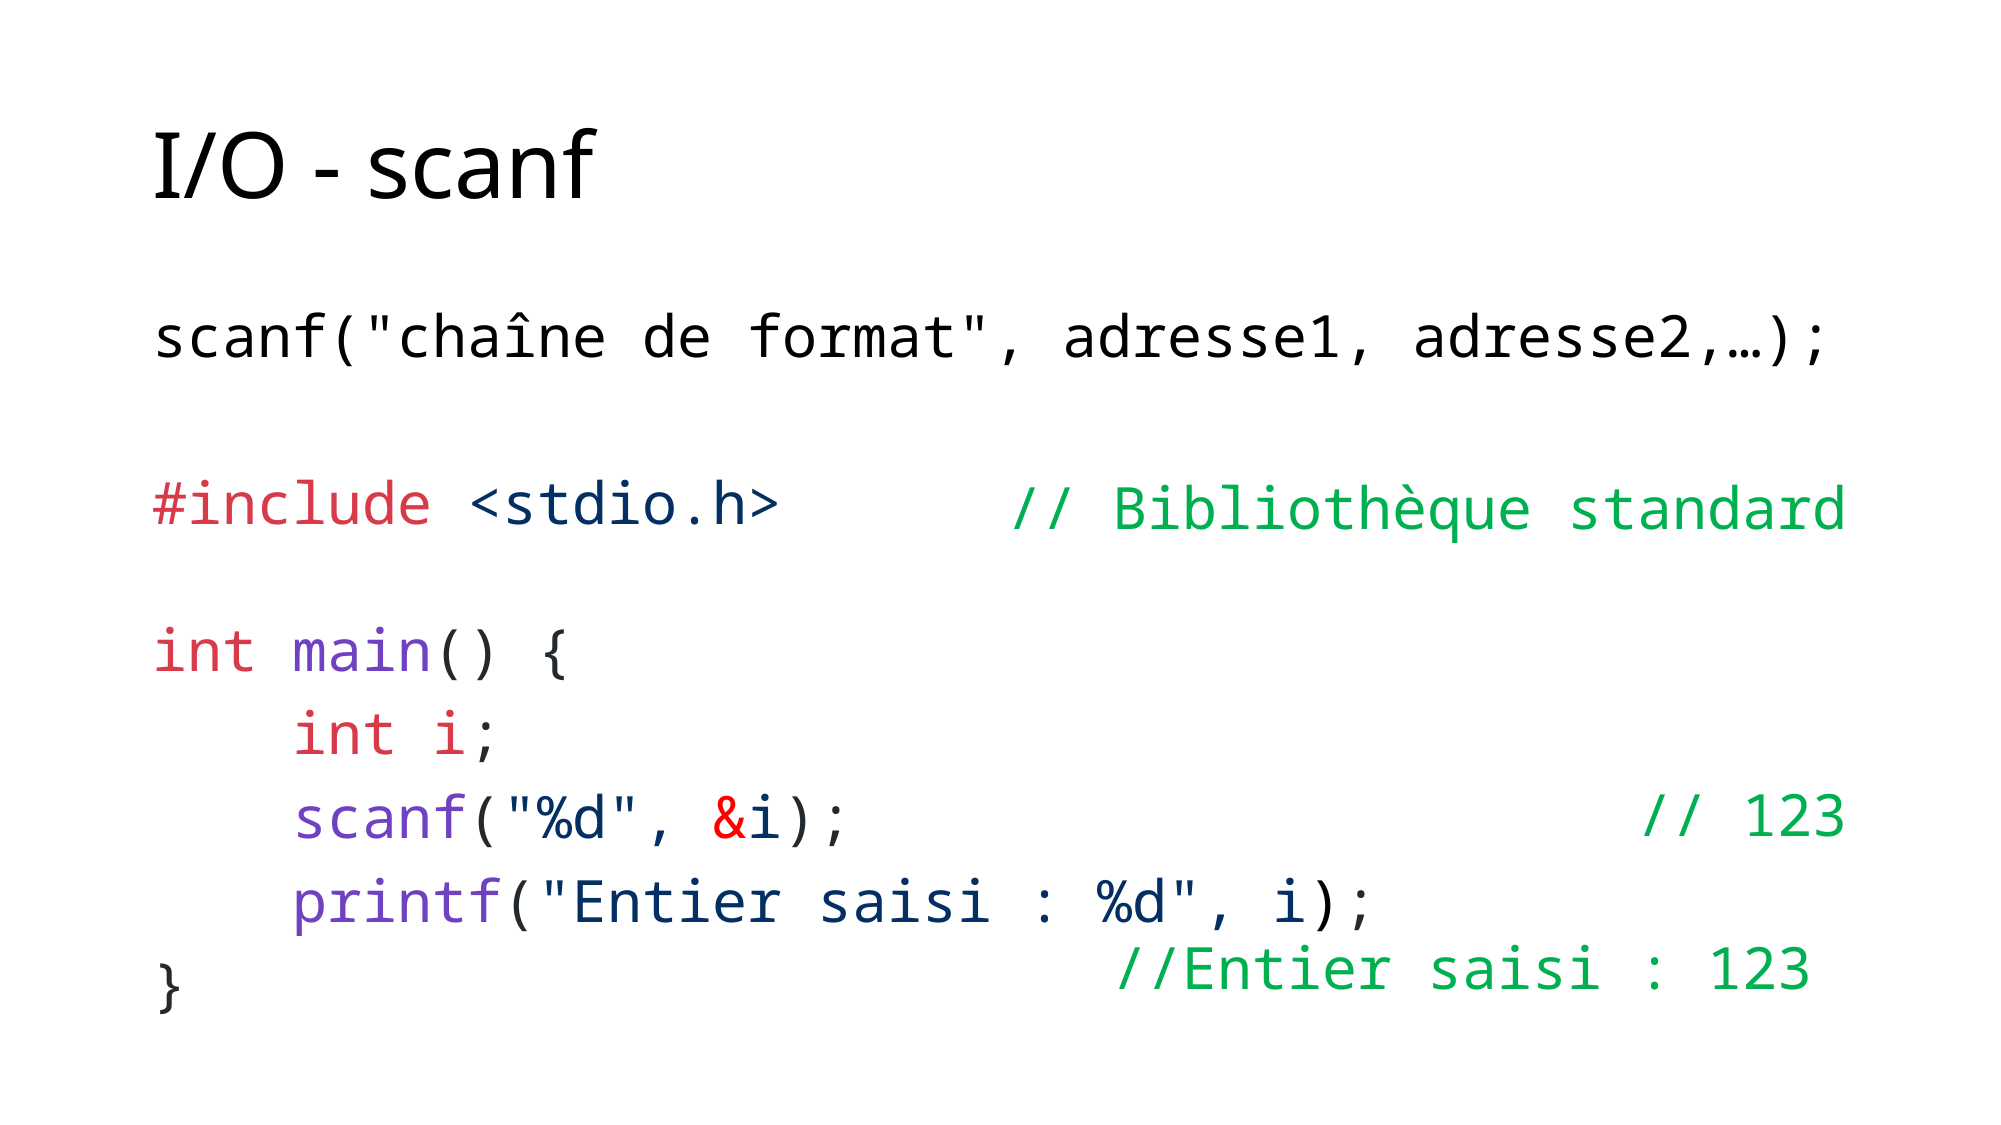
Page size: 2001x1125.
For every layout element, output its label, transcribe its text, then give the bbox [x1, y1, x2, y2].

text_box // Bibliothèque standard // 123 //Entier saisi : 123 [467, 477, 1863, 1125]
title I/O - scanf [137, 59, 1863, 278]
text_box scanf("chaîne de format", adresse1, adresse2,…); #include <stdio.h> int main() { int i; scanf("%d", &i); printf("Entier saisi : %d", i); } [137, 299, 1863, 1091]
